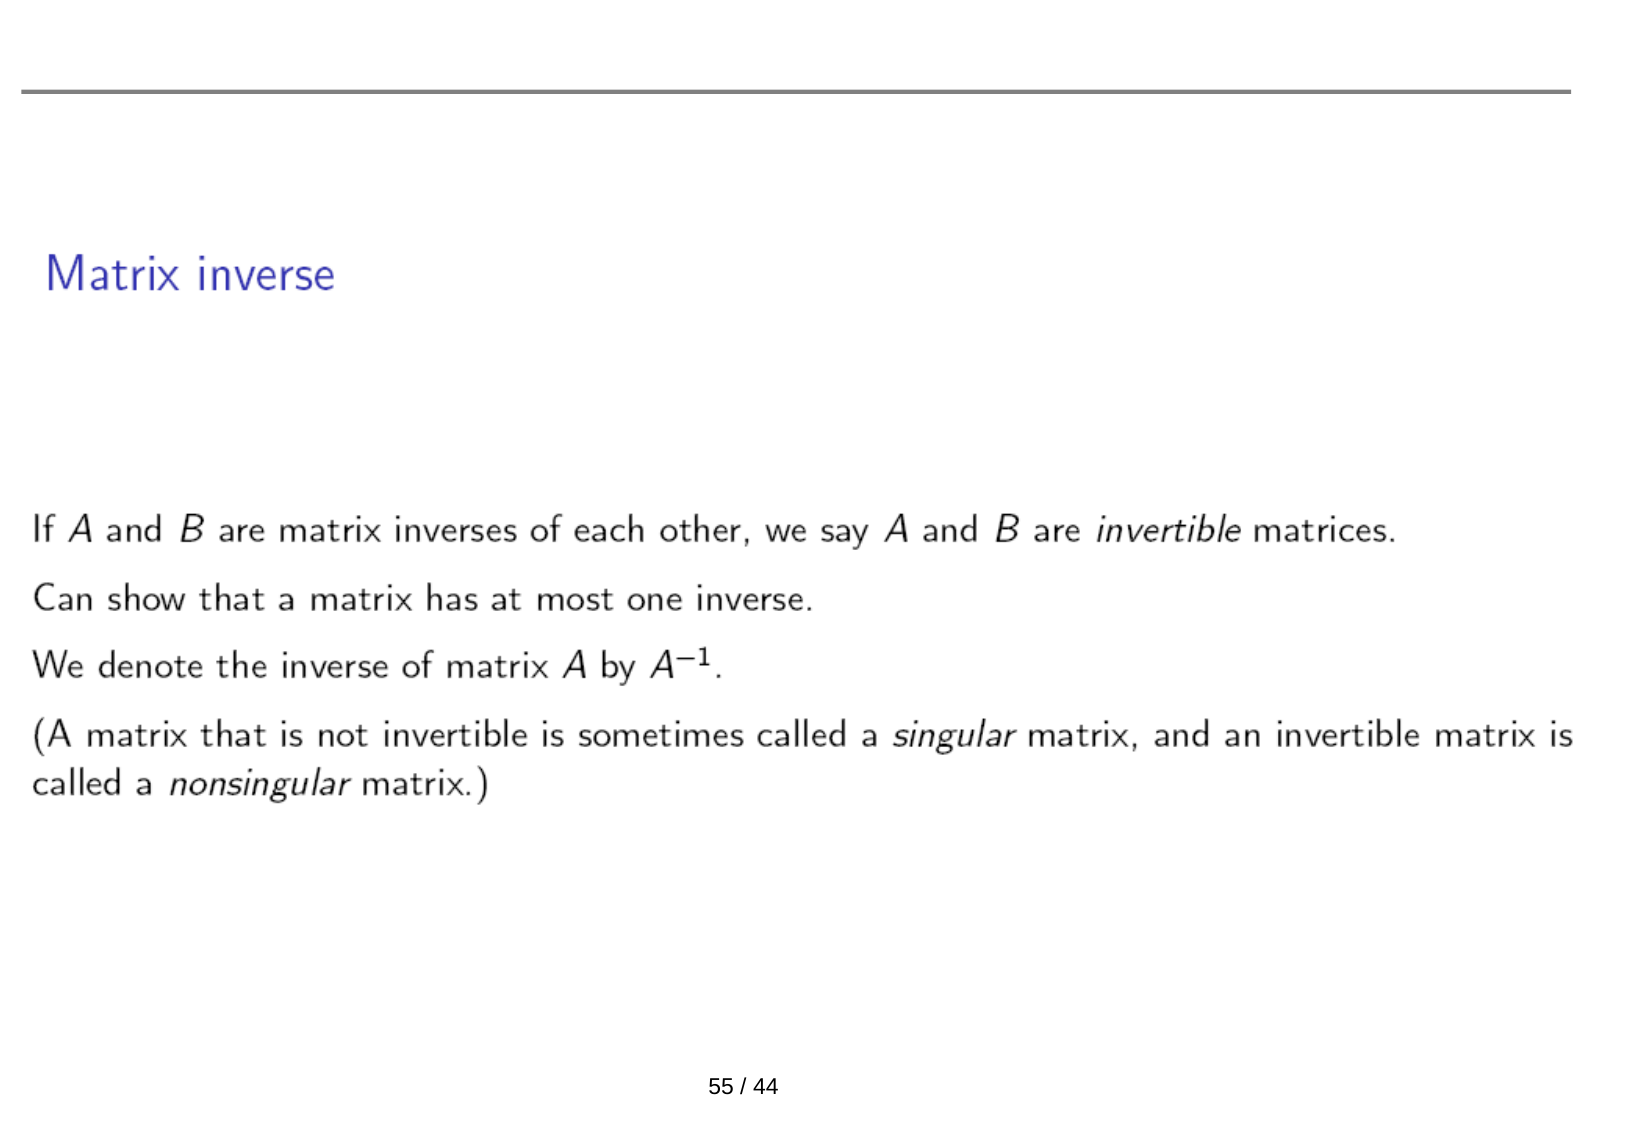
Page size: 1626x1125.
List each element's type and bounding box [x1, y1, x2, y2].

picture [18, 230, 1607, 894]
